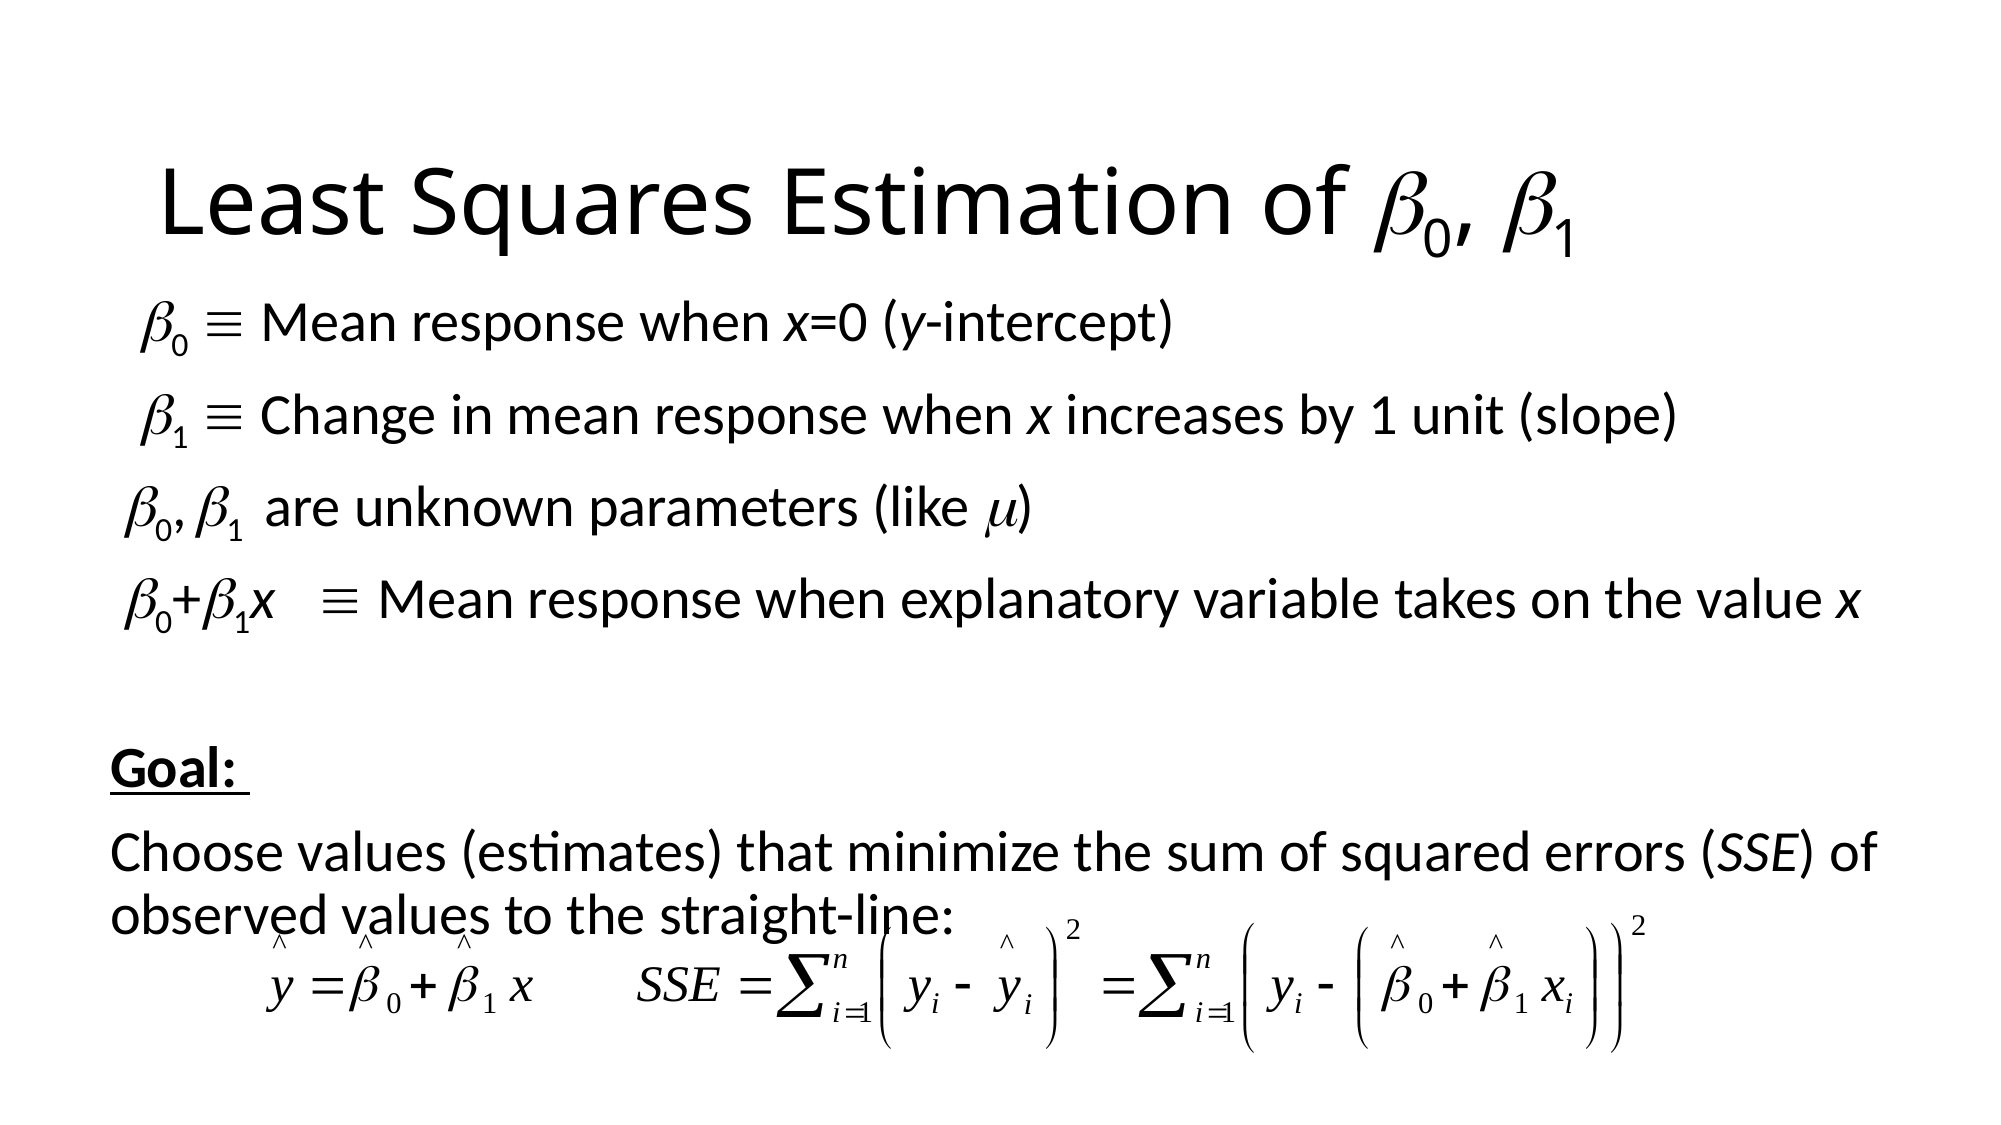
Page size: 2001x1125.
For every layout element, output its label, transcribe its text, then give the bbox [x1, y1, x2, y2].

title Least Squares Estimation of b0, b1 [137, 59, 1863, 277]
text_box b0  Mean response when x=0 (y-intercept) b1  Change in mean response when x increases by 1 unit (slope) b0, b1 are unknown parameters (like m) b0+b1x  Mean response when explanatory variable takes on the value x Goal: Choose values (estimates) that minimize the sum of squared errors (SSE) of observed values to the straight-line: [94, 277, 1907, 1039]
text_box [257, 902, 1658, 1066]
